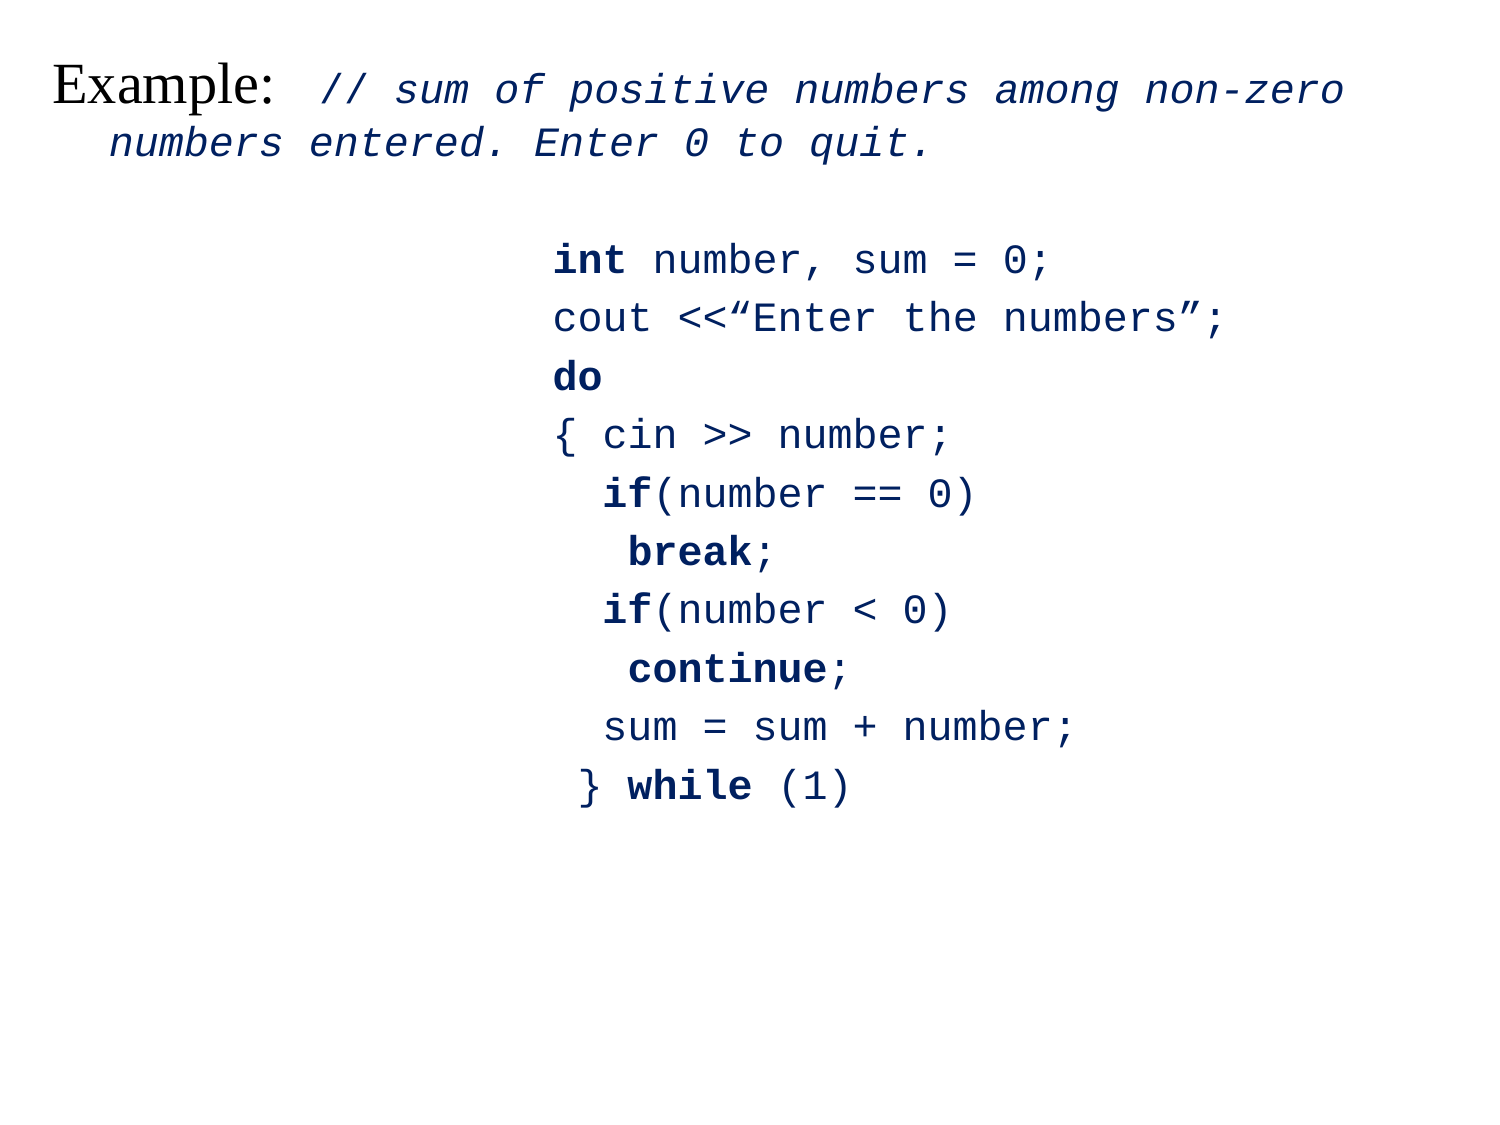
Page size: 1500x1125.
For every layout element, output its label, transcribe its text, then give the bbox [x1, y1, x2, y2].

list Example: // sum of positive numbers among non-zero numbers entered. Enter 0 to quit. int number, sum = 0; cout <<“Enter the numbers”; do { cin >> number; if(number == 0) break; if(number < 0) continue; sum = sum + number; } while (1) [37, 37, 1450, 1075]
